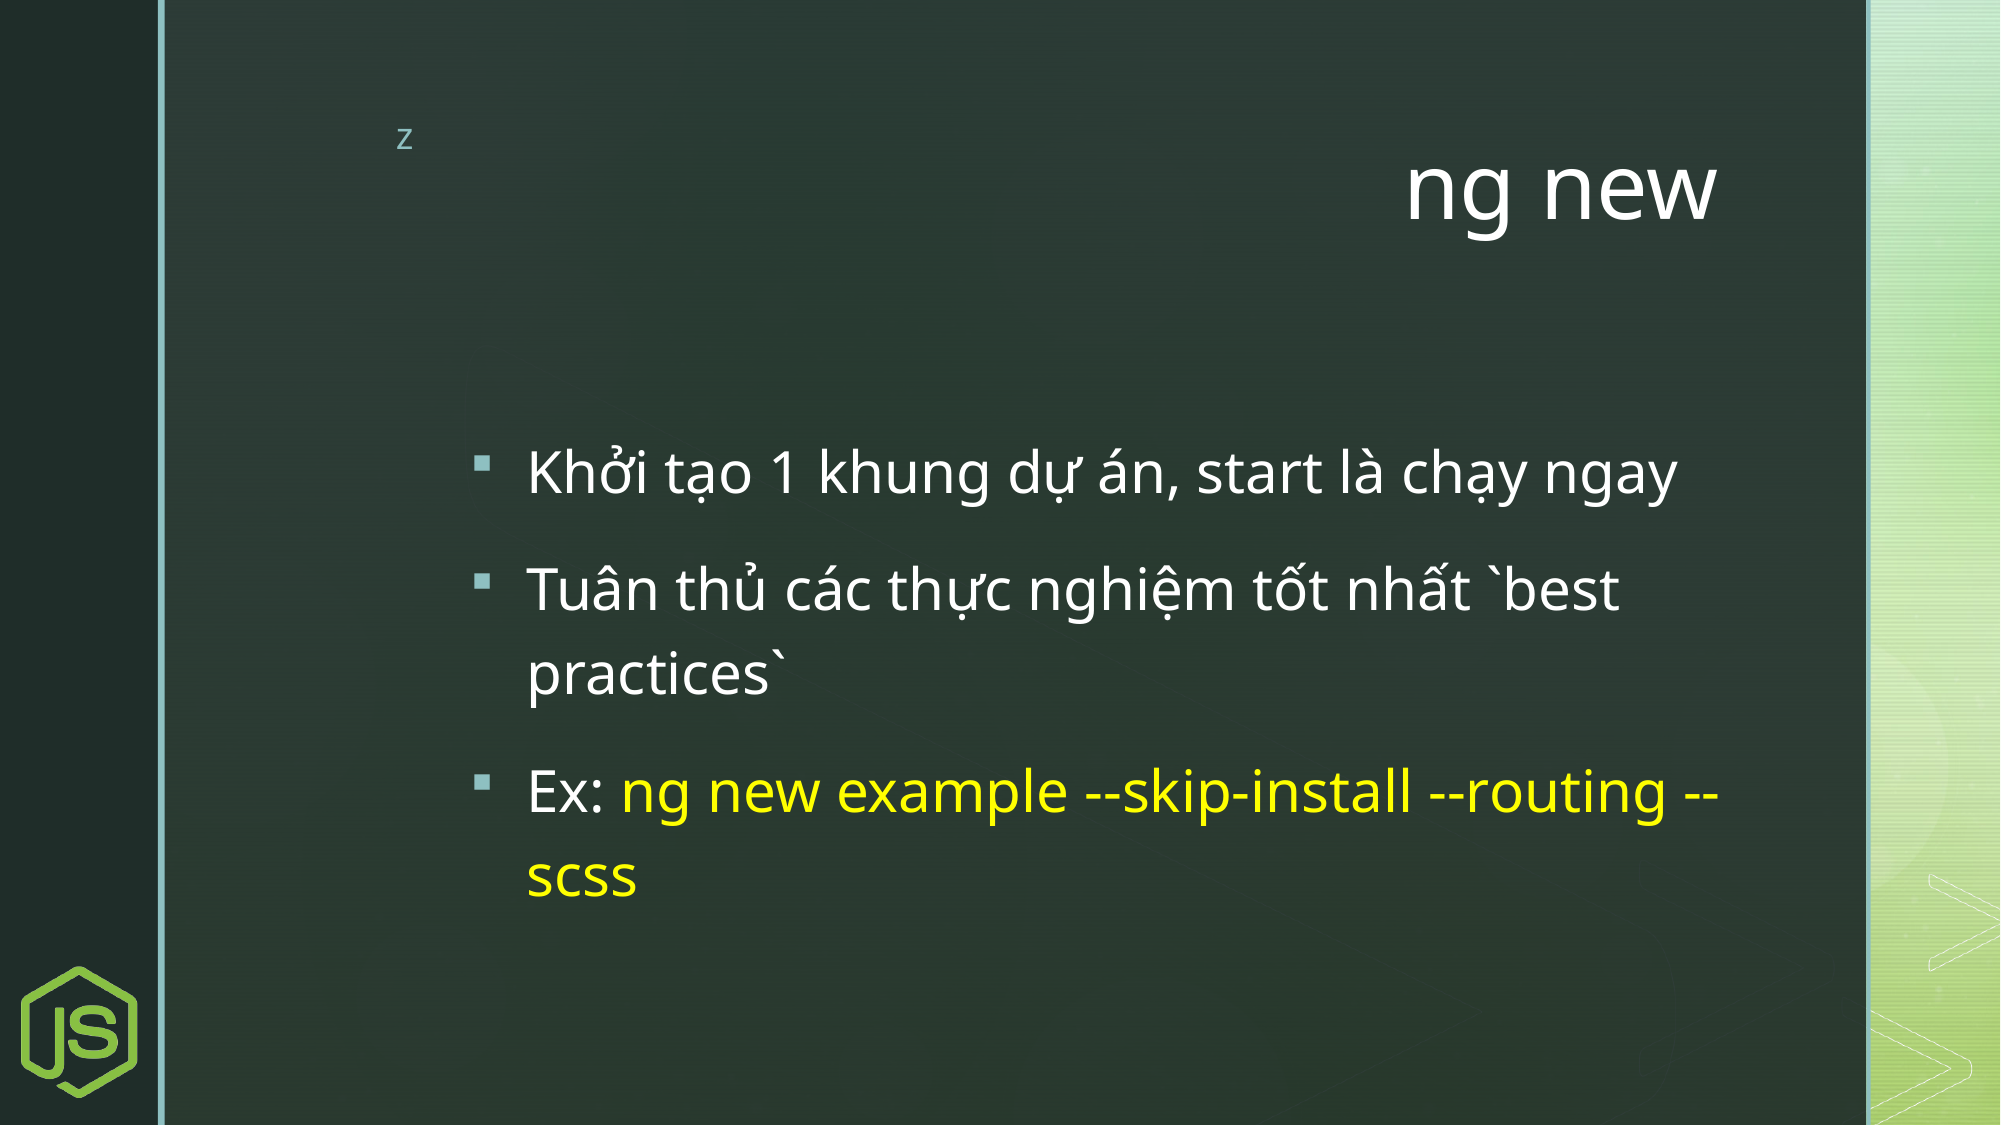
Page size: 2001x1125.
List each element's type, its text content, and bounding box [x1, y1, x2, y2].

picture [0, 949, 164, 1107]
picture [1871, 0, 2001, 1125]
list Khởi tạo 1 khung dự án, start là chạy ngay Tuân thủ các thực nghiệm tốt nhất `best practices` Ex: ng new example --skip-install --routing --scss [454, 336, 1830, 993]
title ng new [428, 132, 1734, 310]
